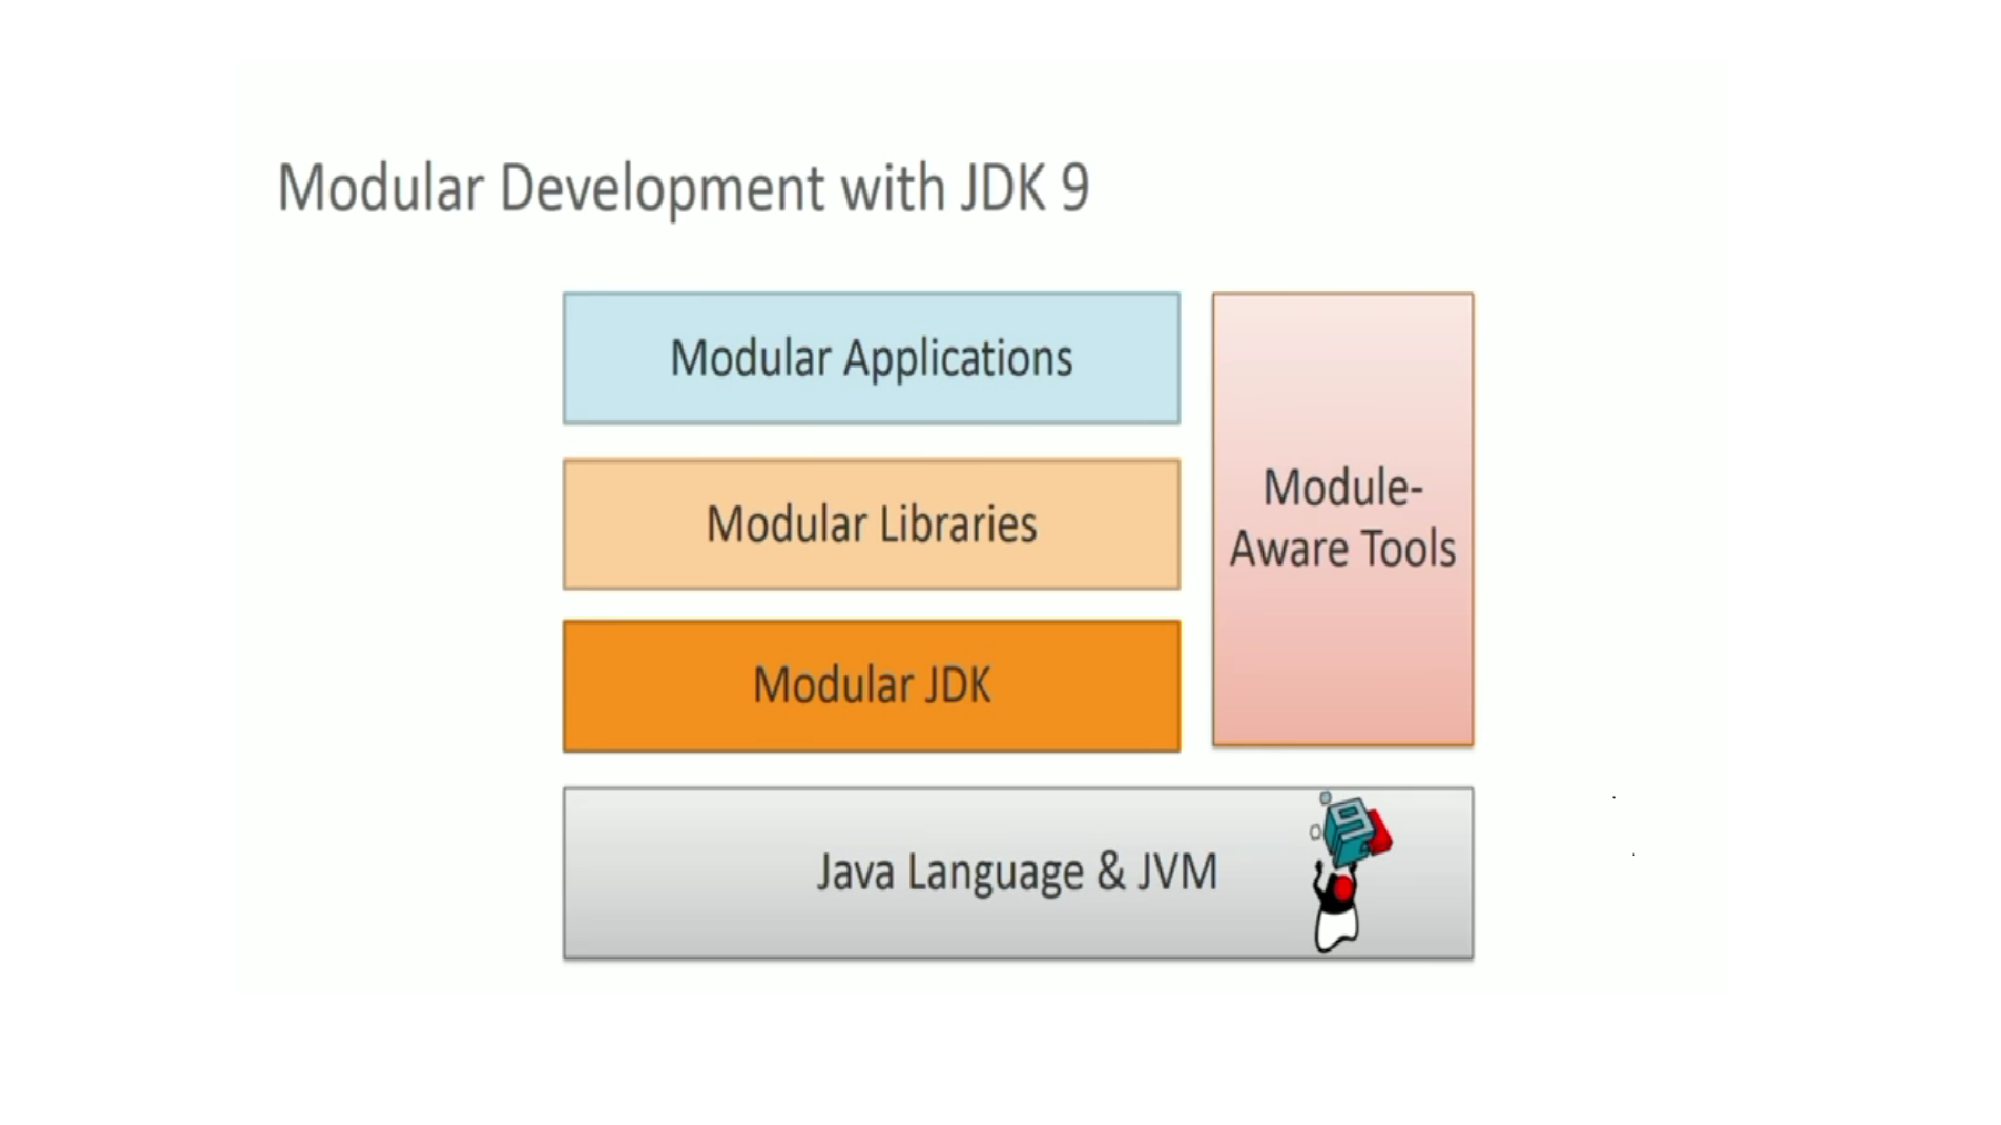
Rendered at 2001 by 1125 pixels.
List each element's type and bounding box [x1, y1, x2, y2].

list [235, 59, 1732, 1001]
